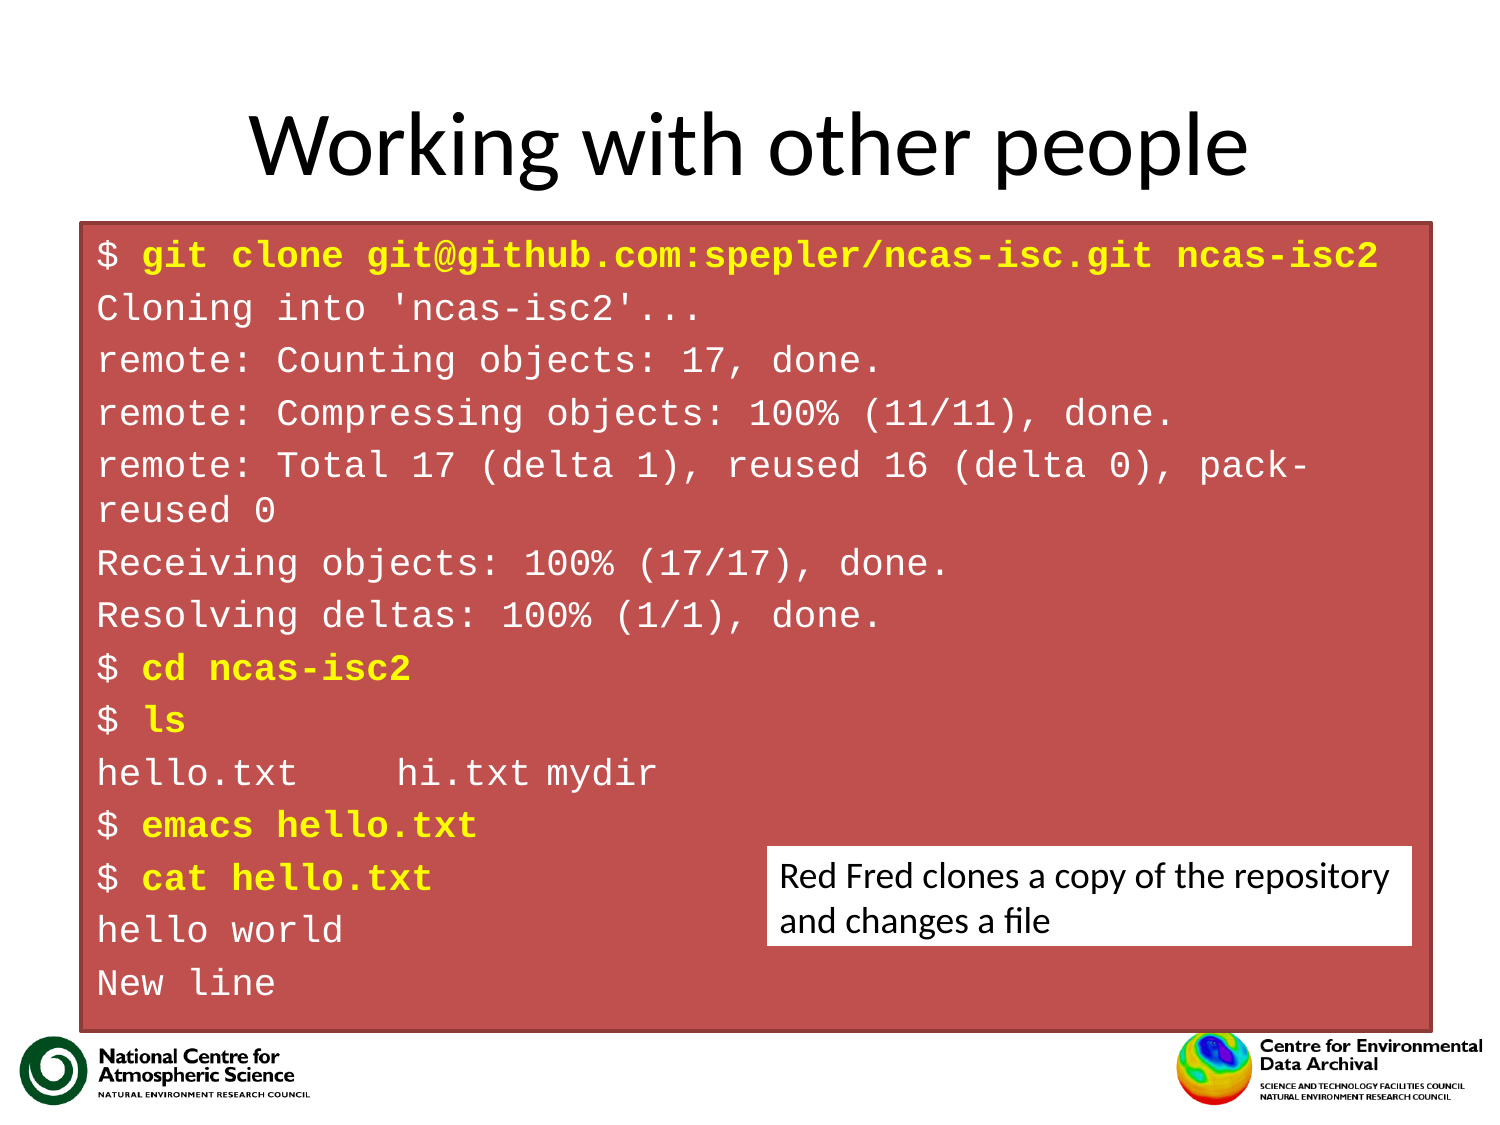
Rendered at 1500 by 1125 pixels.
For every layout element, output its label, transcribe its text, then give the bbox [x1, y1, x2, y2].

picture [1169, 1023, 1495, 1110]
list $ git clone git@github.com:spepler/ncas-isc.git ncas-isc2 Cloning into 'ncas-isc2'... remote: Counting objects: 17, done. remote: Compressing objects: 100% (11/11), done. remote: Total 17 (delta 1), reused 16 (delta 0), pack-reused 0 Receiving objects: 100% (17/17), done. Resolving deltas: 100% (1/1), done. $ cd ncas-isc2 $ ls hello.txt hi.txt mydir $ emacs hello.txt $ cat hello.txt hello world New line [79, 221, 1433, 1033]
text_box Red Fred clones a copy of the repository and changes a file [762, 842, 1417, 951]
title Working with other people [75, 45, 1425, 233]
picture [17, 1034, 313, 1106]
